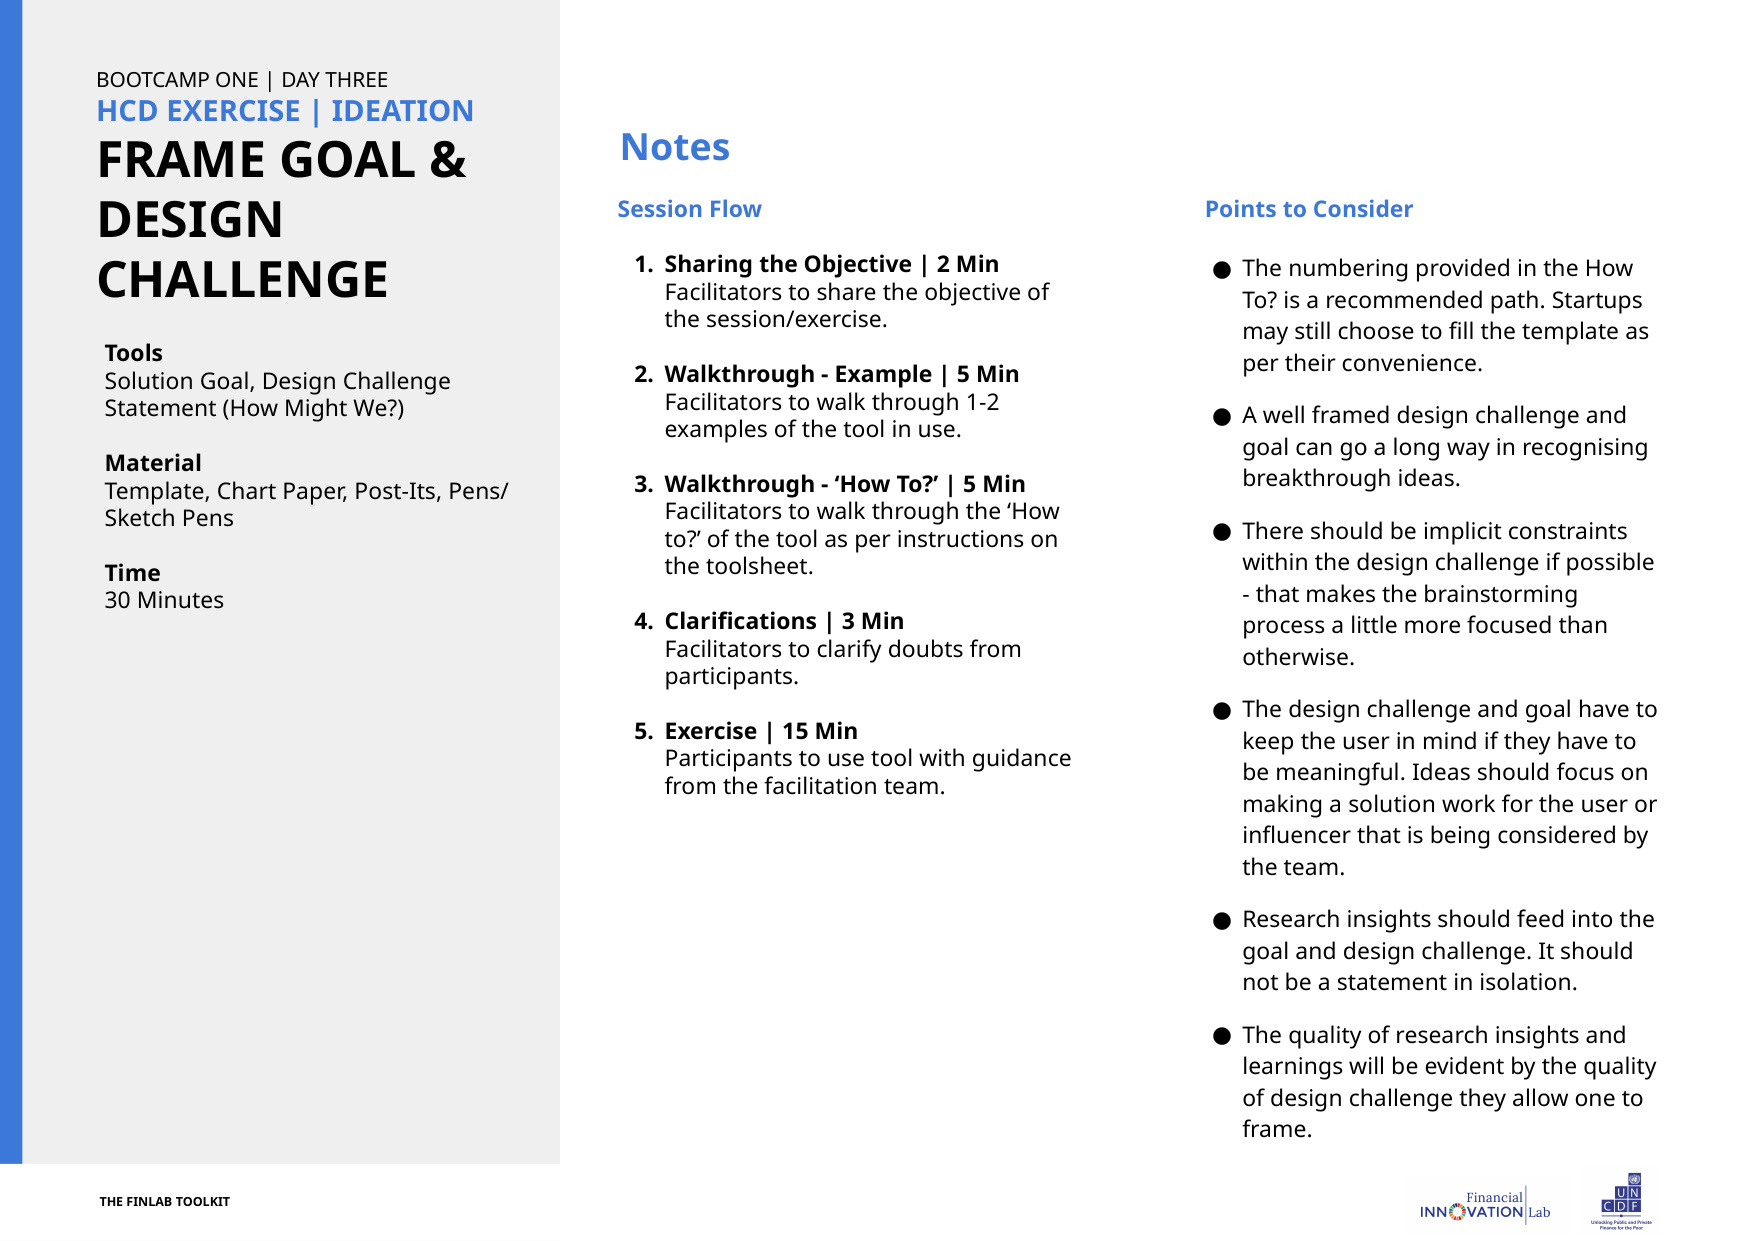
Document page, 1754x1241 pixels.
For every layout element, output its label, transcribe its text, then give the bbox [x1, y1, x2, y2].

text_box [0, 1163, 1754, 1241]
list Session Flow Sharing the Objective | 2 Min Facilitators to share the objective of the session/exercise. Walkthrough - Example | 5 Min Facilitators to walk through 1-2 examples of the tool in use. Walkthrough - ‘How To?’ | 5 Min Facilitators to walk through the ‘How to?’ of the tool as per instructions on the toolsheet. Clarifications | 3 Min Facilitators to clarify doubts from participants. Exercise | 15 Min Participants to use tool with guidance from the facilitation team. [598, 175, 1104, 886]
list Points to Consider The numbering provided in the How To? is a recommended path. Startups may still choose to fill the template as per their convenience. A well framed design challenge and goal can go a long way in recognising breakthrough ideas. There should be implicit constraints within the design challenge if possible - that makes the brainstorming process a little more focused than otherwise. The design challenge and goal have to keep the user in mind if they have to be meaningful. Ideas should focus on making a solution work for the user or influencer that is being considered by the team. Research insights should feed into the goal and design challenge. It should not be a statement in isolation. The quality of research insights and learnings will be evident by the quality of design challenge they allow one to frame. [1185, 175, 1691, 1132]
title BOOTCAMP ONE | DAY THREE HCD EXERCISE | IDEATION FRAME GOAL & DESIGN CHALLENGE [76, 143, 545, 327]
text_box Tools Solution Goal, Design Challenge Statement (How Might We?) Material Template, Chart Paper, Post-Its, Pens/ Sketch Pens Time 30 Minutes [89, 323, 582, 645]
text_box [0, 0, 23, 1162]
text_box [23, 0, 560, 1161]
text_box Notes [604, 93, 1097, 198]
